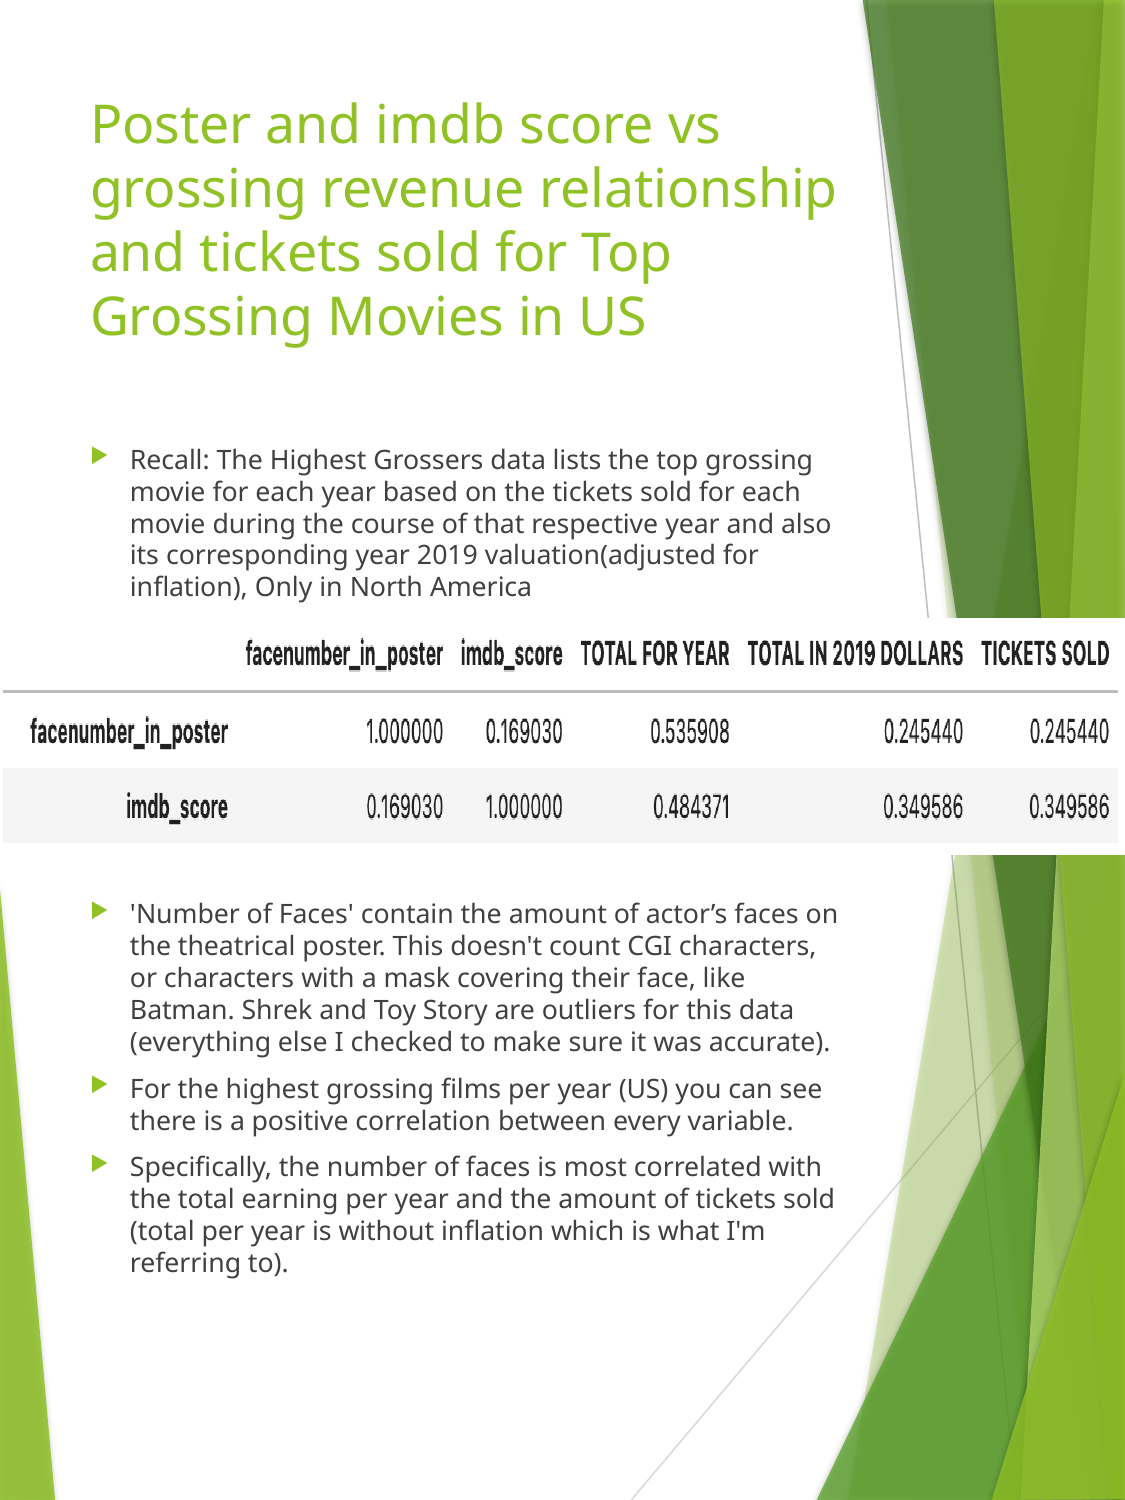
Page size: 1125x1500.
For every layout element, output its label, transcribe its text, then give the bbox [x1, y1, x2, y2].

list Recall: The Highest Grossers data lists the top grossing movie for each year based on the tickets sold for each movie during the course of that respective year and also its corresponding year 2019 valuation(adjusted for inflation), Only in North America 'Number of Faces' contain the amount of actor’s faces on the theatrical poster. This doesn't count CGI characters, or characters with a mask covering their face, like Batman. Shrek and Toy Story are outliers for this data (everything else I checked to make sure it was accurate). For the highest grossing films per year (US) you can see there is a positive correlation between every variable. Specifically, the number of faces is most correlated with the total earning per year and the amount of tickets sold (total per year is without inflation which is what I'm referring to). [75, 388, 856, 617]
list Recall: The Highest Grossers data lists the top grossing movie for each year based on the tickets sold for each movie during the course of that respective year and also its corresponding year 2019 valuation(adjusted for inflation), Only in North America 'Number of Faces' contain the amount of actor’s faces on the theatrical poster. This doesn't count CGI characters, or characters with a mask covering their face, like Batman. Shrek and Toy Story are outliers for this data (everything else I checked to make sure it was accurate). For the highest grossing films per year (US) you can see there is a positive correlation between every variable. Specifically, the number of faces is most correlated with the total earning per year and the amount of tickets sold (total per year is without inflation which is what I'm referring to). [75, 865, 856, 1322]
picture [0, 618, 1125, 856]
title Poster and imdb score vs grossing revenue relationship and tickets sold for Top Grossing Movies in US [75, 82, 856, 372]
